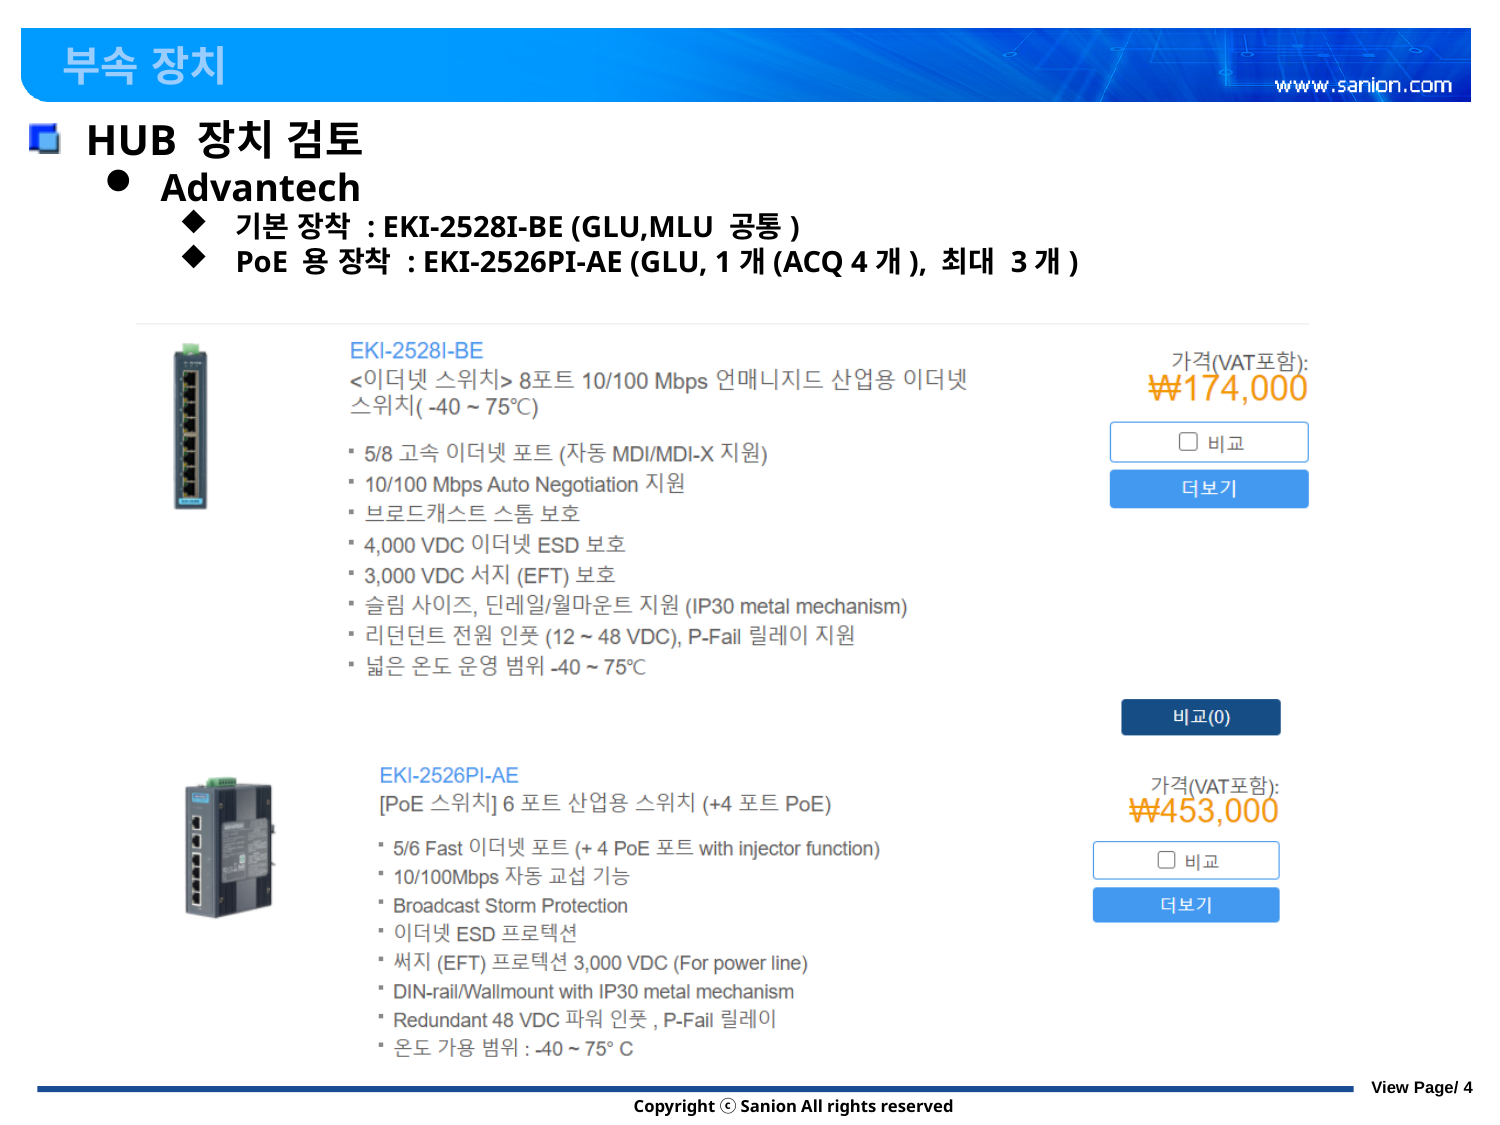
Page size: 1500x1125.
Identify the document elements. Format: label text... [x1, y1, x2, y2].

picture [29, 123, 61, 154]
text_box HUB 장치 검토 Advantech 기본 장착 : EKI-2528I-BE (GLU,MLU 공통) PoE 용 장착 : EKI-2526PI-AE (GLU, 1개(ACQ 4개), 최대 3개) [29, 113, 1430, 185]
picture [21, 28, 50, 102]
picture [1069, 28, 1471, 102]
picture [136, 321, 1323, 1080]
title 부속 장치 [50, 27, 1069, 102]
